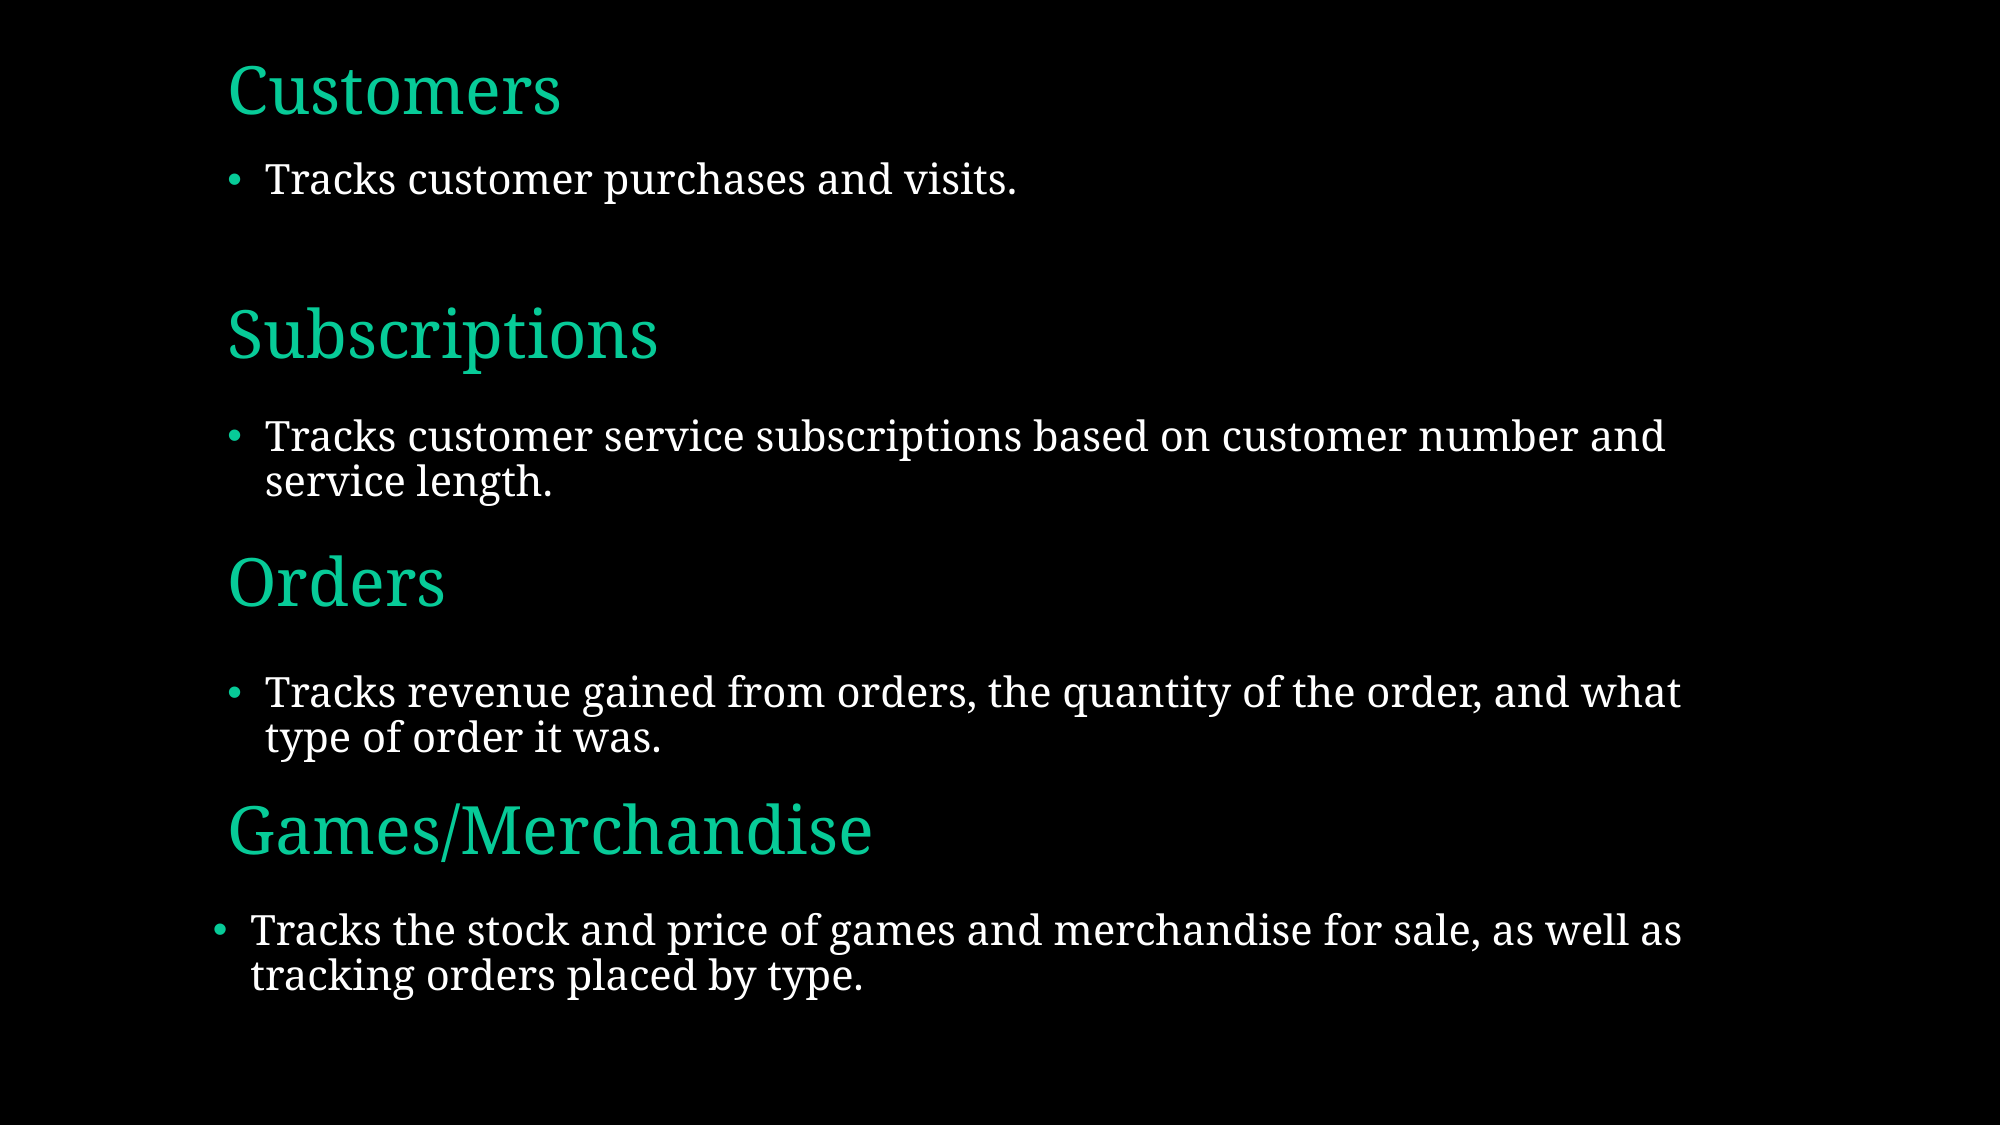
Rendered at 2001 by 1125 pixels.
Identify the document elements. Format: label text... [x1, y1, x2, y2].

text_box Subscriptions [212, 290, 1125, 381]
text_box Tracks customer service subscriptions based on customer number and service length. [212, 407, 1788, 584]
text_box Tracks the stock and price of games and merchandise for sale, as well as tracking orders placed by type. [197, 901, 1773, 1078]
text_box Games/Merchandise [212, 787, 1125, 877]
list Tracks customer purchases and visits. [212, 151, 1788, 327]
text_box Orders [212, 584, 1125, 628]
title Customers [212, 47, 1125, 137]
text_box Tracks revenue gained from orders, the quantity of the order, and what type of order it was. [212, 664, 1788, 840]
